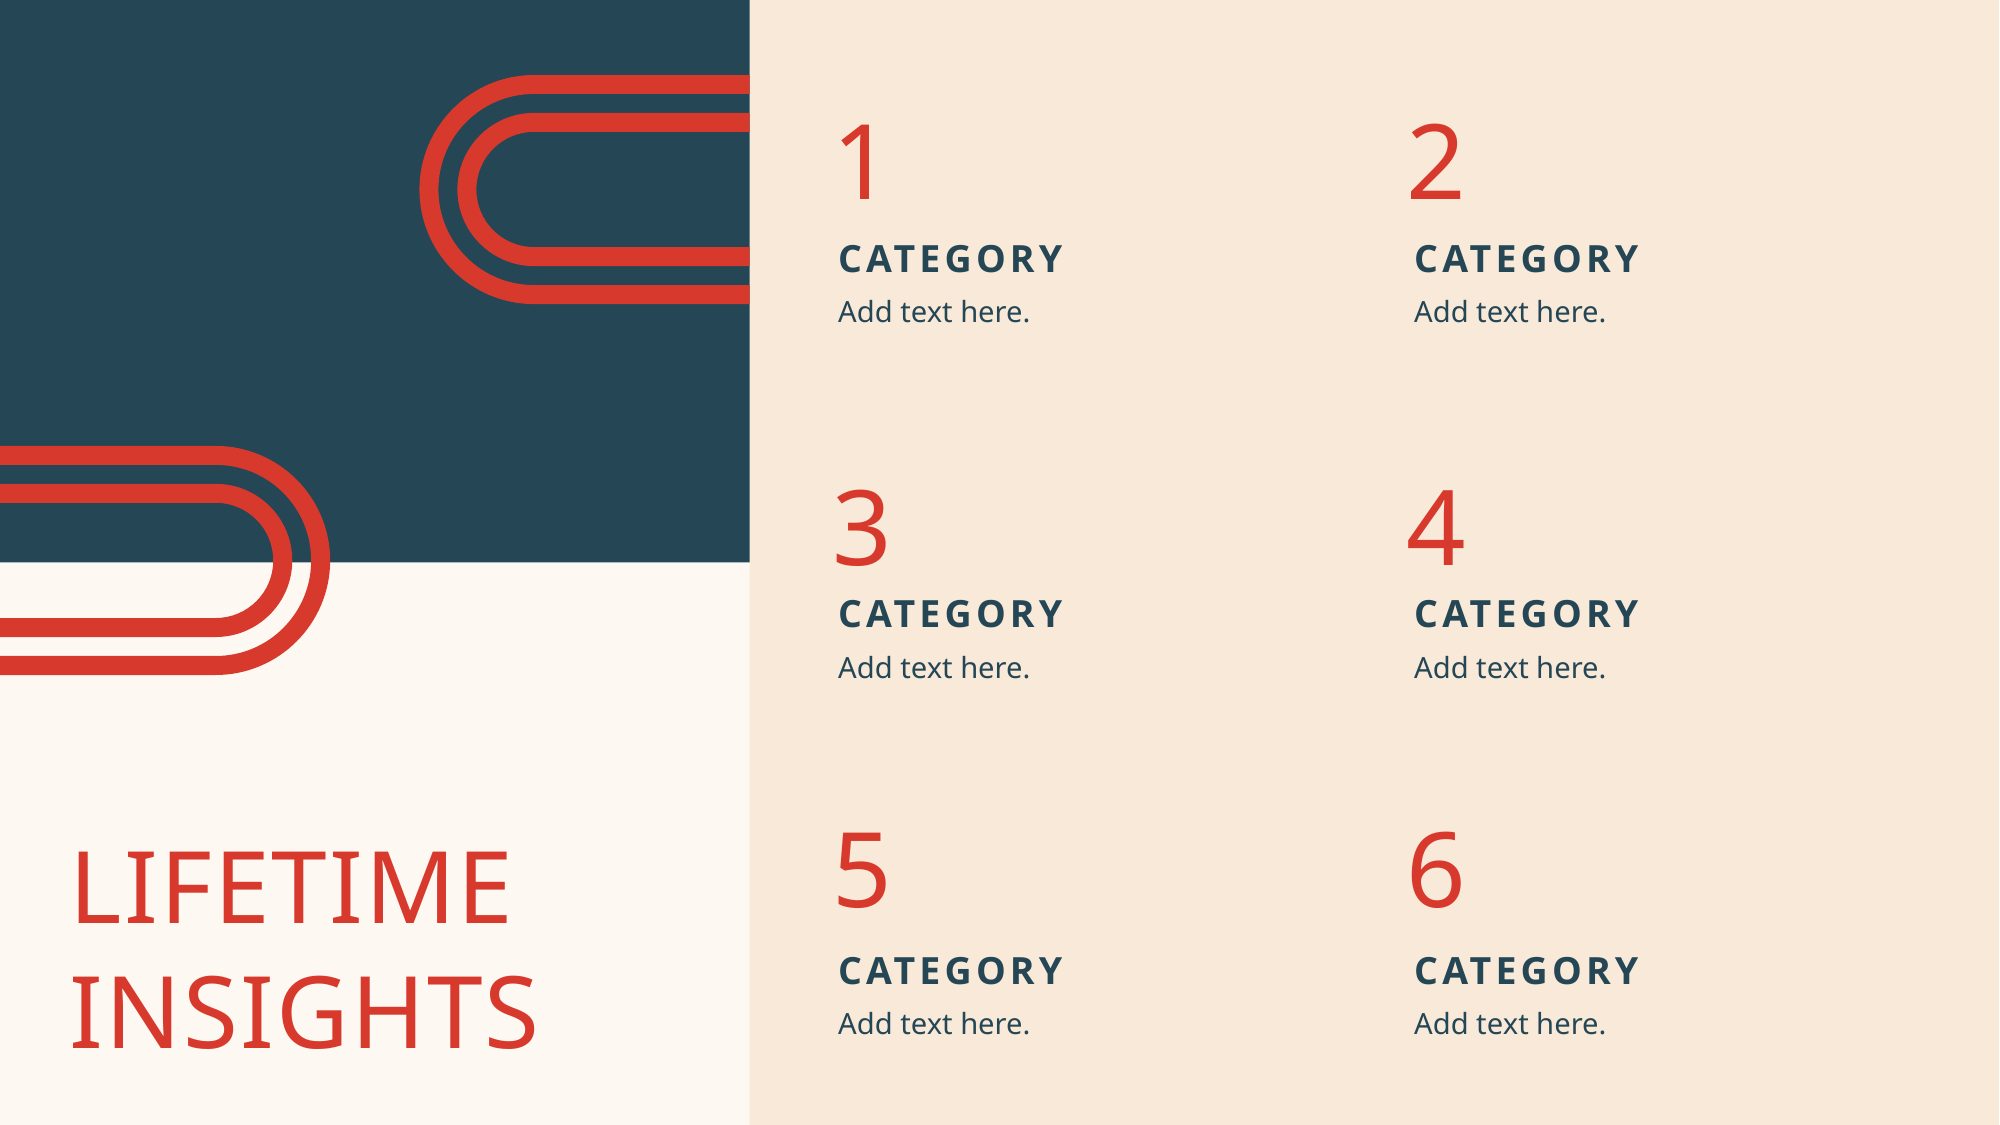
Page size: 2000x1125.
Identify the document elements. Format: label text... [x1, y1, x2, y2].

list 3 [812, 470, 988, 592]
list CATEGORY [1394, 944, 1713, 1000]
list CATEGORY [818, 587, 1137, 644]
list CATEGORY [1394, 587, 1713, 644]
list CATEGORY [1394, 231, 1713, 288]
list 2 [1385, 104, 1561, 225]
title LiFETIME INSIGHTS [49, 750, 700, 1079]
list 5 [812, 812, 988, 934]
list Add text here. [1394, 288, 1709, 376]
list CATEGORY [818, 231, 1137, 288]
list 4 [1385, 470, 1561, 592]
list Add text here. [818, 288, 1133, 376]
list Add text here. [1394, 1001, 1709, 1088]
list Add text here. [818, 1001, 1133, 1088]
list 1 [812, 104, 988, 225]
list Add text here. [818, 644, 1133, 731]
list Add text here. [1394, 644, 1709, 731]
list 6 [1385, 812, 1561, 934]
list CATEGORY [818, 944, 1137, 1000]
